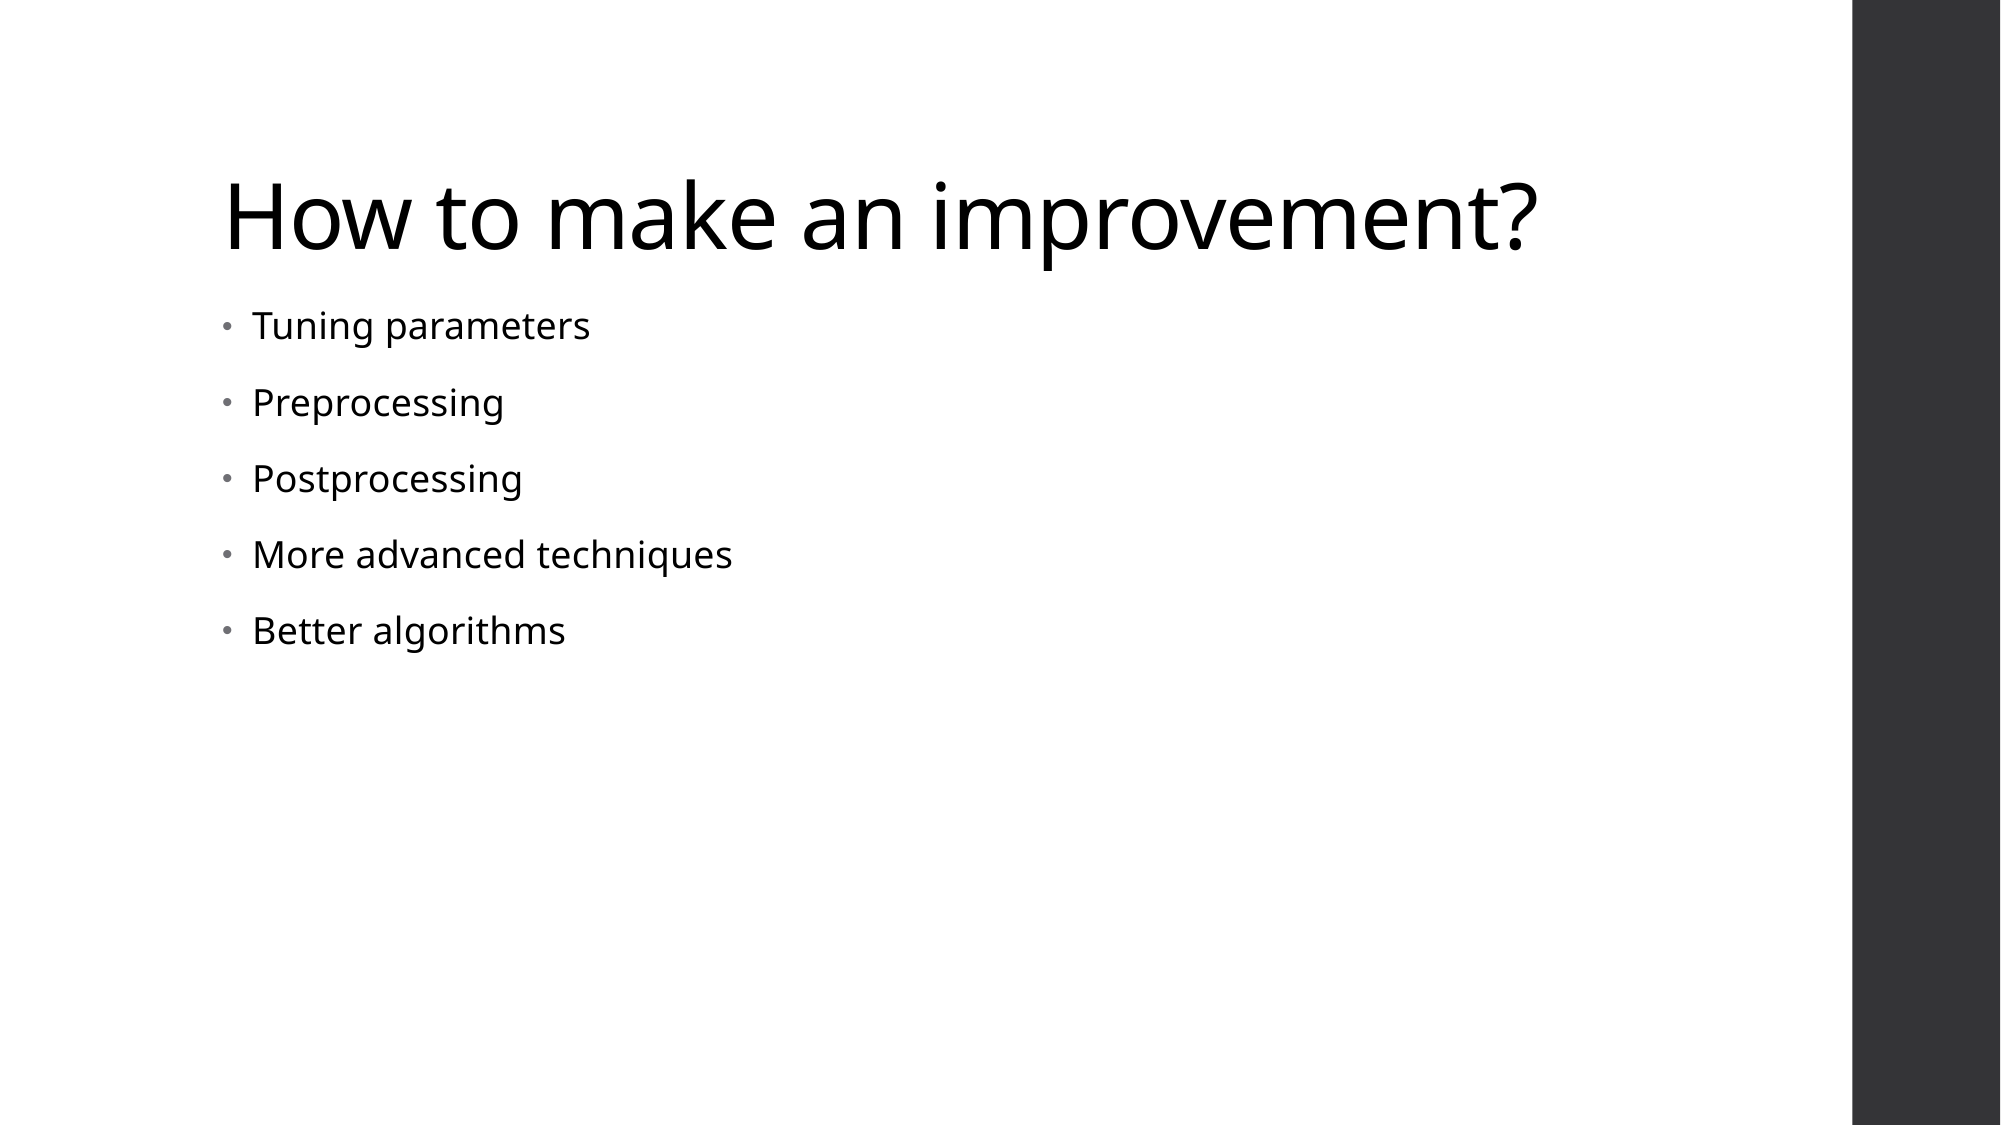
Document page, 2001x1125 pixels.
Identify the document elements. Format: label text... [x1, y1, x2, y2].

title How to make an improvement? [206, 60, 1797, 278]
list Tuning parameters Preprocessing Postprocessing More advanced techniques Better algorithms [206, 298, 1617, 1013]
